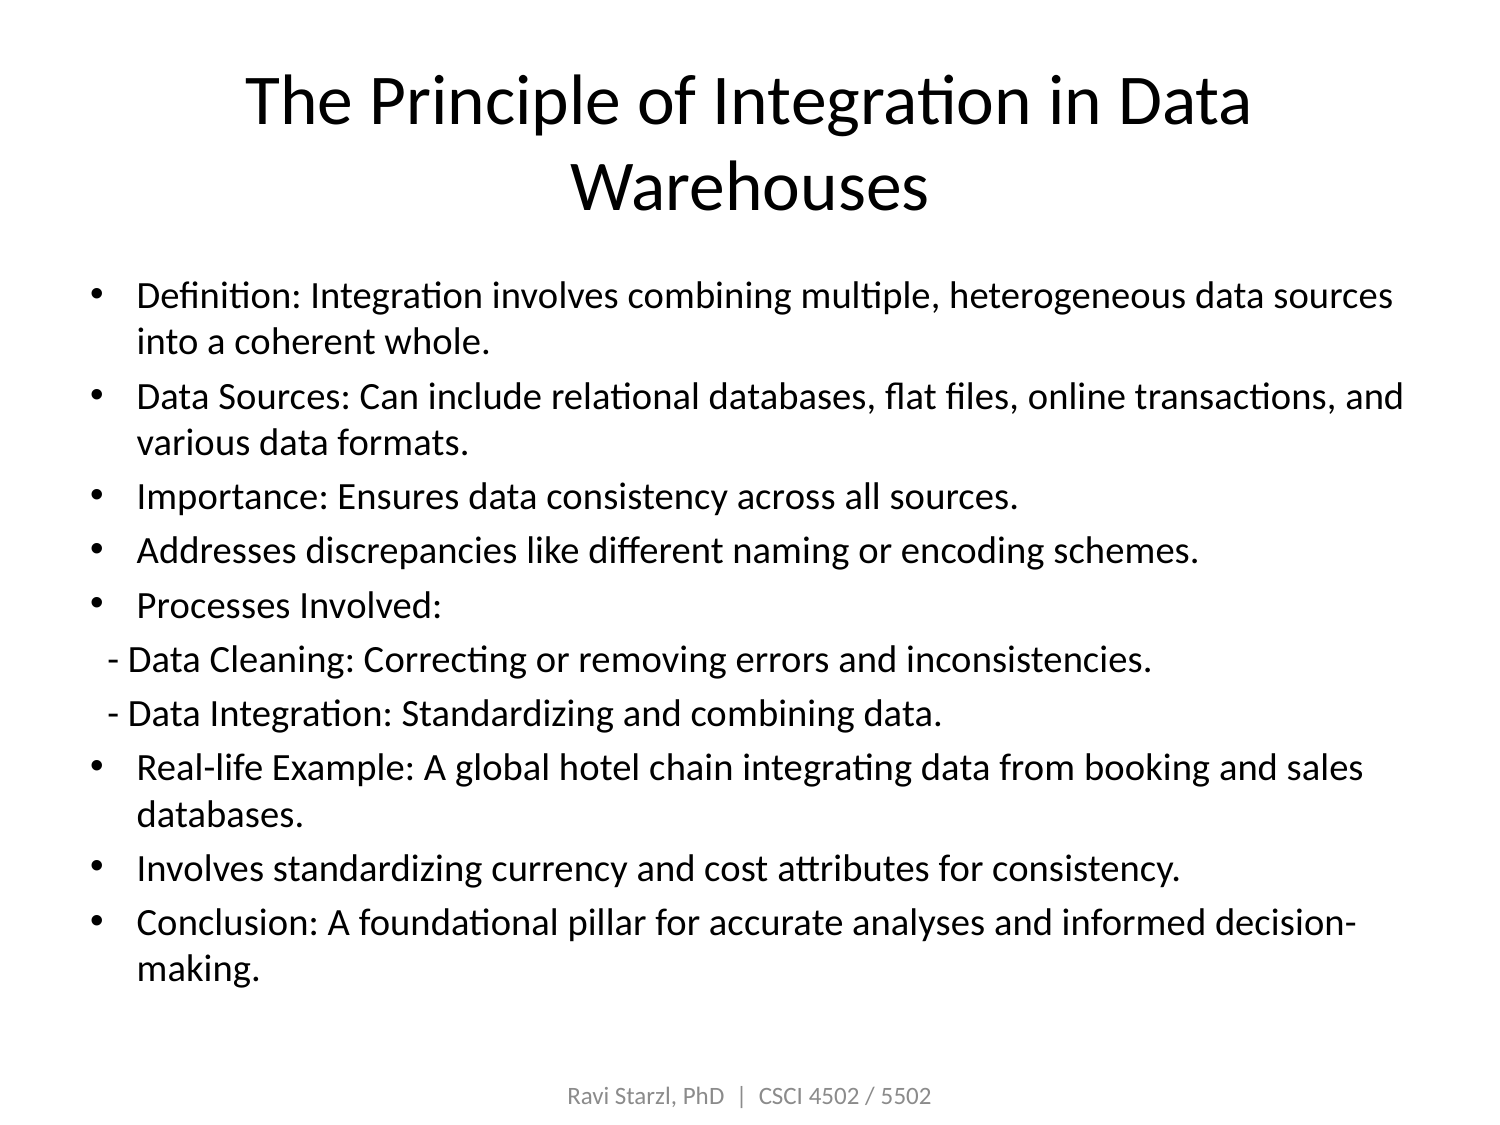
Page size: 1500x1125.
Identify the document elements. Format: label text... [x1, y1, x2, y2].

title The Principle of Integration in Data Warehouses [75, 45, 1425, 233]
footer Ravi Starzl, PhD | CSCI 4502 / 5502 [412, 1065, 1088, 1125]
list Definition: Integration involves combining multiple, heterogeneous data sources into a coherent whole. Data Sources: Can include relational databases, flat files, online transactions, and various data formats. Importance: Ensures data consistency across all sources. Addresses discrepancies like different naming or encoding schemes. Processes Involved: - Data Cleaning: Correcting or removing errors and inconsistencies. - Data Integration: Standardizing and combining data. Real-life Example: A global hotel chain integrating data from booking and sales databases. Involves standardizing currency and cost attributes for consistency. Conclusion: A foundational pillar for accurate analyses and informed decision-making. [75, 262, 1425, 1005]
